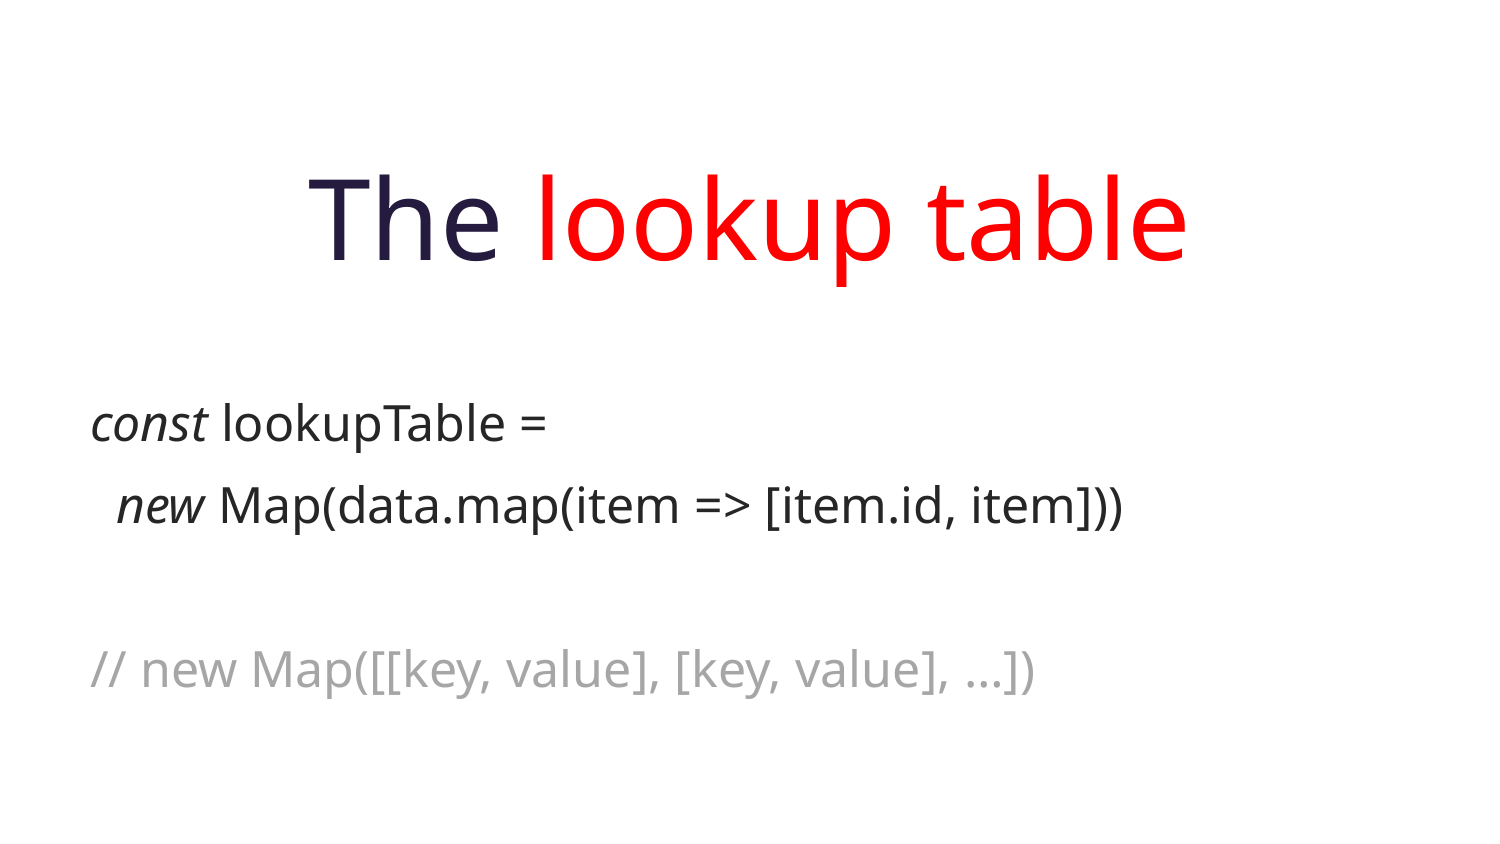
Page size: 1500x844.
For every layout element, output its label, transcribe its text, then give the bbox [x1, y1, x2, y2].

title The lookup table [75, 22, 1425, 372]
list const lookupTable = new Map(data.map(item => [item.id, item])) // new Map([[key, value], [key, value], …]) [75, 372, 1425, 754]
